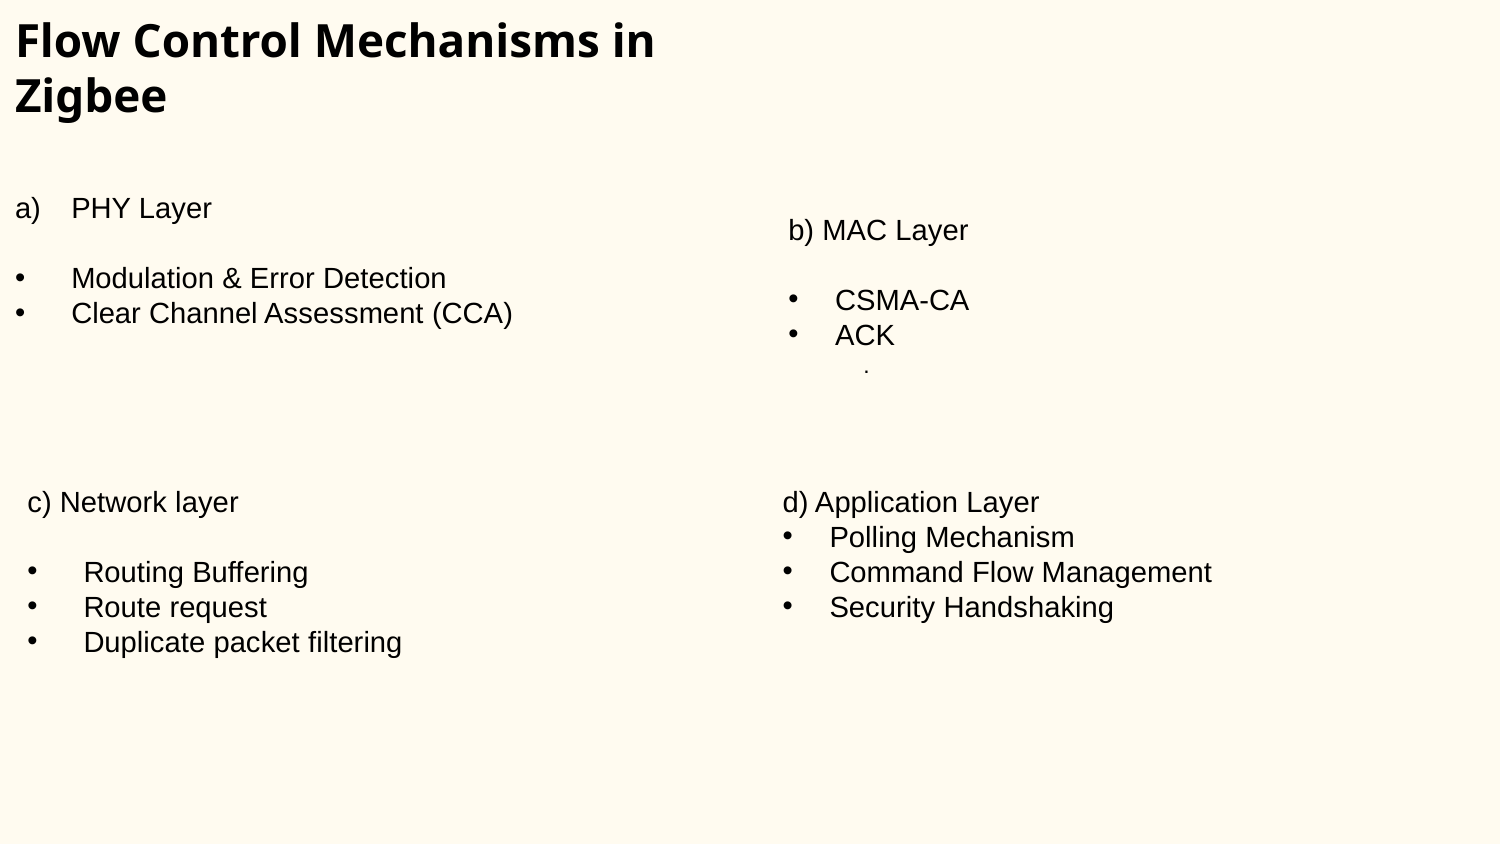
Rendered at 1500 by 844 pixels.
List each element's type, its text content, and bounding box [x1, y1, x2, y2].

text_box b) MAC Layer CSMA-CA ACK . [773, 196, 1266, 394]
title Flow Control Mechanisms in Zigbee [0, 0, 801, 134]
text_box d) Application Layer Polling Mechanism Command Flow Management Security Handshaking [767, 468, 1260, 673]
text_box c) Network layer Routing Buffering Route request Duplicate packet filtering [12, 468, 600, 708]
text_box PHY Layer Modulation & Error Detection Clear Channel Assessment (CCA) [0, 174, 588, 345]
